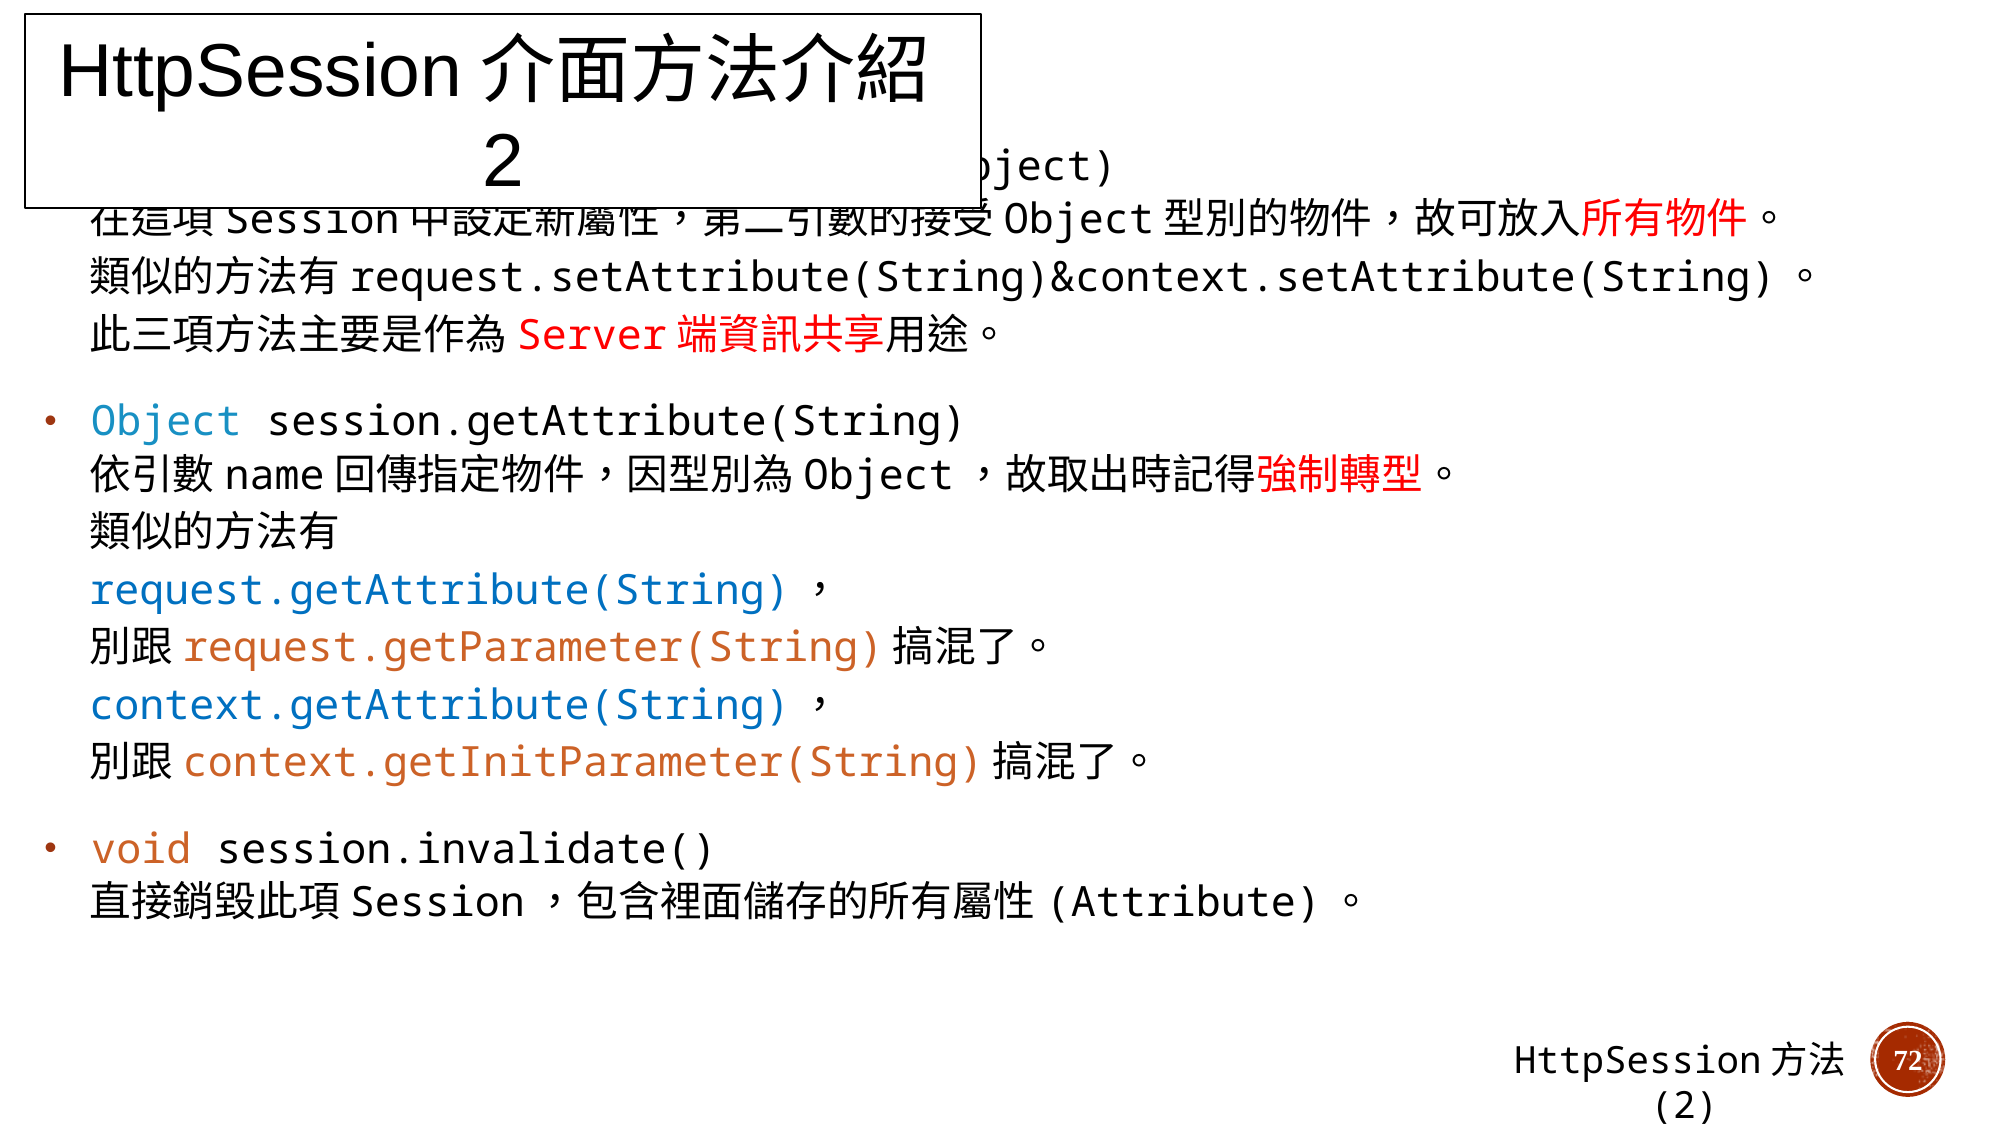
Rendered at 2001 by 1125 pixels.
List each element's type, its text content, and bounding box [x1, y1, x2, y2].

text_box HttpSession介面方法介紹2 [24, 13, 982, 209]
list void session.setAttribute(String, Object) 在這項Session中設定新屬性，第二引數的接受Object型別的物件，故可放入所有物件。 類似的方法有request.setAttribute(String)&context.setAttribute(String)。 此三項方法主要是作為Server端資訊共享用途。 Object session.getAttribute(String) 依引數name回傳指定物件，因型別為Object，故取出時記得強制轉型。 類似的方法有 request.getAttribute(String)， 別跟request.getParameter(String)搞混了。 context.getAttribute(String)， 別跟context.getInitParameter(String)搞混了。 void session.invalidate() 直接銷毀此項Session，包含裡面儲存的所有屬性(Attribute)。 [29, 137, 1975, 1029]
text_box HttpSession方法(2) [1480, 1028, 1888, 1125]
slide_number 72 [1888, 1028, 1961, 1089]
